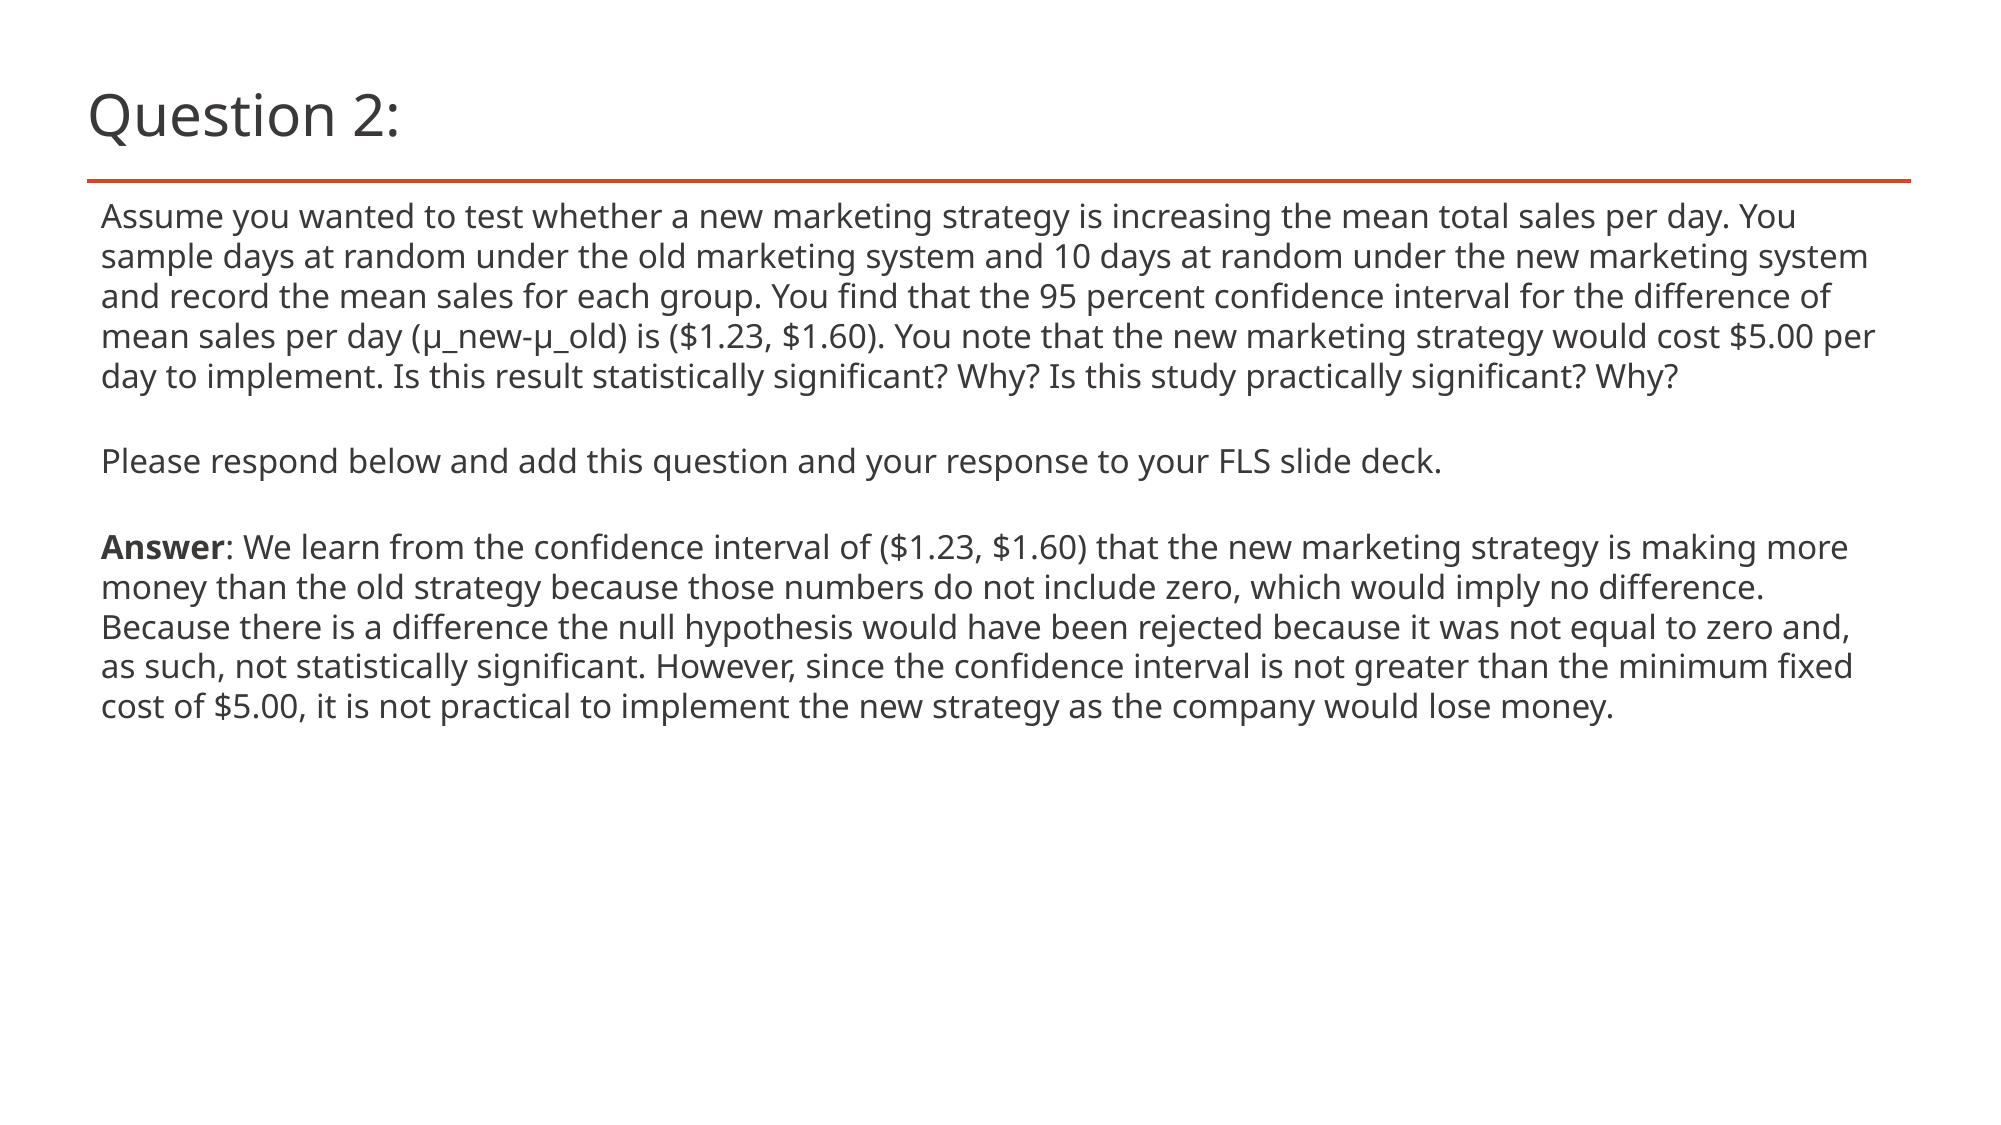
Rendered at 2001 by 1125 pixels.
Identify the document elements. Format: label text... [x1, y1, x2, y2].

title Question 2: [72, 70, 1912, 163]
list Assume you wanted to test whether a new marketing strategy is increasing the mean total sales per day. You sample days at random under the old marketing system and 10 days at random under the new marketing system and record the mean sales for each group. You find that the 95 percent confidence interval for the difference of mean sales per day (μ_new-μ_old) is ($1.23, $1.60). You note that the new marketing strategy would cost $5.00 per day to implement. Is this result statistically significant? Why? Is this study practically significant? Why? Please respond below and add this question and your response to your FLS slide deck. Answer: We learn from the confidence interval of ($1.23, $1.60) that the new marketing strategy is making more money than the old strategy because those numbers do not include zero, which would imply no difference. Because there is a difference the null hypothesis would have been rejected because it was not equal to zero and, as such, not statistically significant. However, since the confidence interval is not greater than the minimum fixed cost of $5.00, it is not practical to implement the new strategy as the company would lose money. [85, 187, 1912, 1034]
